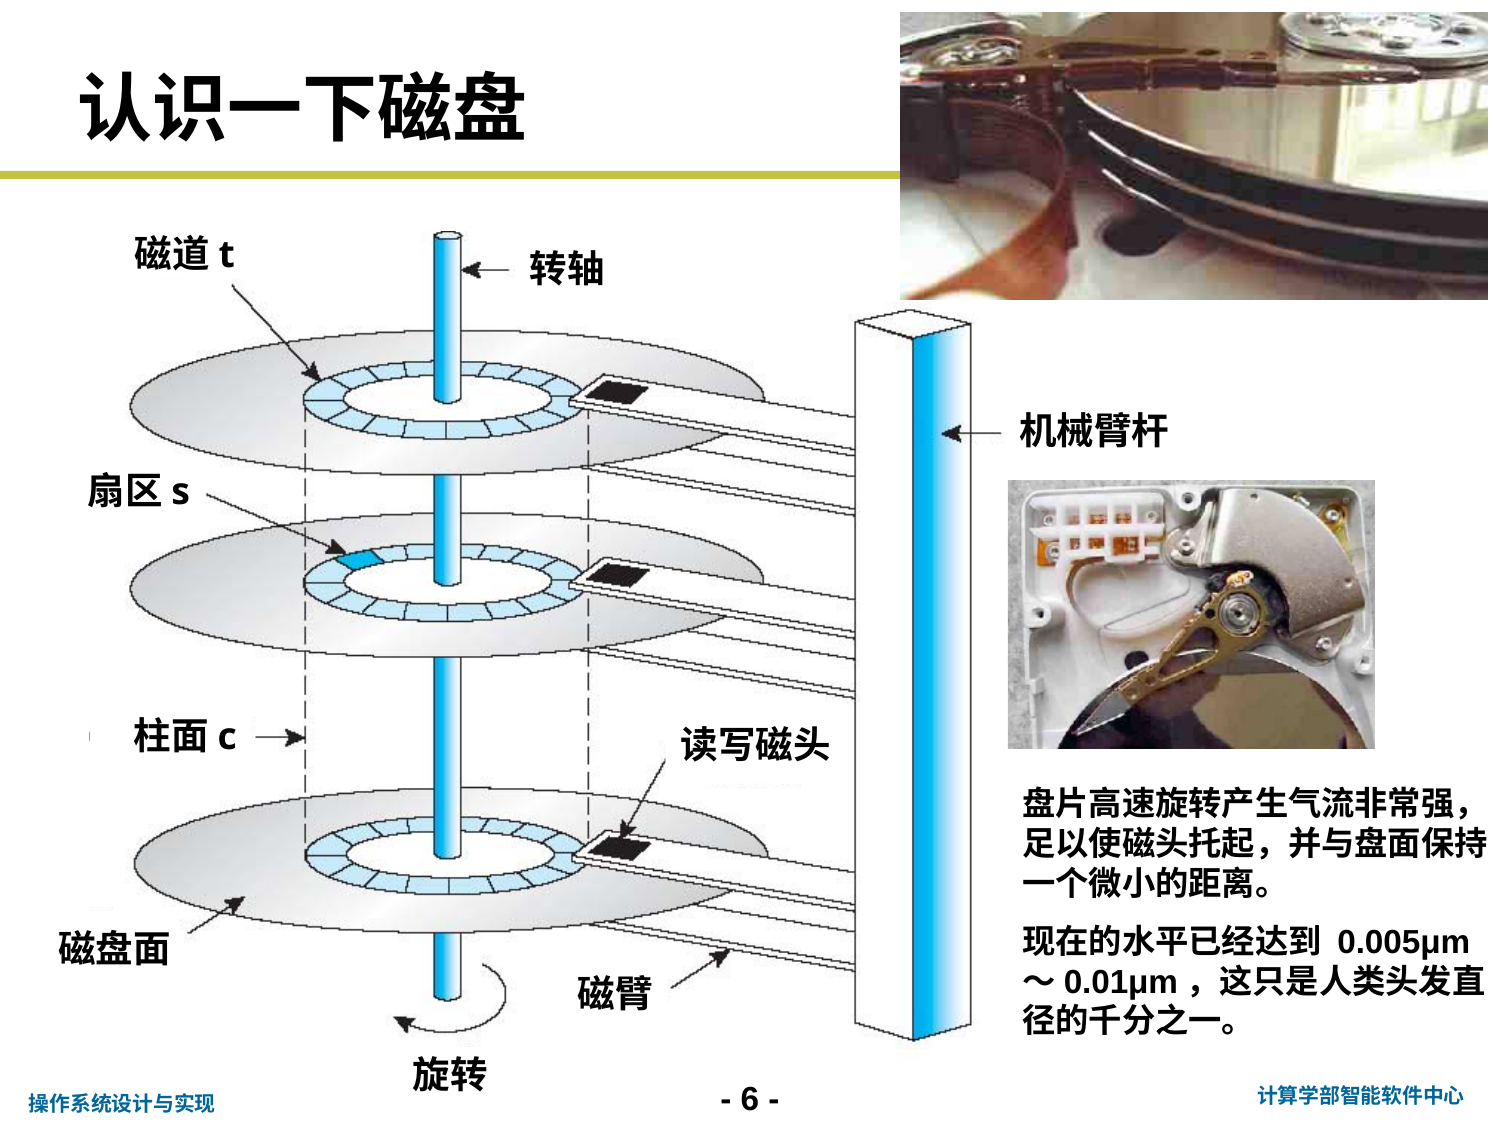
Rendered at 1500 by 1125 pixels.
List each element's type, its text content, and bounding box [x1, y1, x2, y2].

title 认识一下磁盘 [62, 49, 588, 162]
picture [899, 12, 1488, 300]
text_box 盘片高速旋转产生气流非常强，足以使磁头托起，并与盘面保持一个微小的距离。 [1255, 774, 1500, 910]
text_box 现在的水平已经达到 0.005μm～0.01μm，这只是人类头发直径的千分之一。 [1255, 912, 1500, 1087]
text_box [49, 225, 1252, 1101]
picture [1007, 479, 1376, 749]
